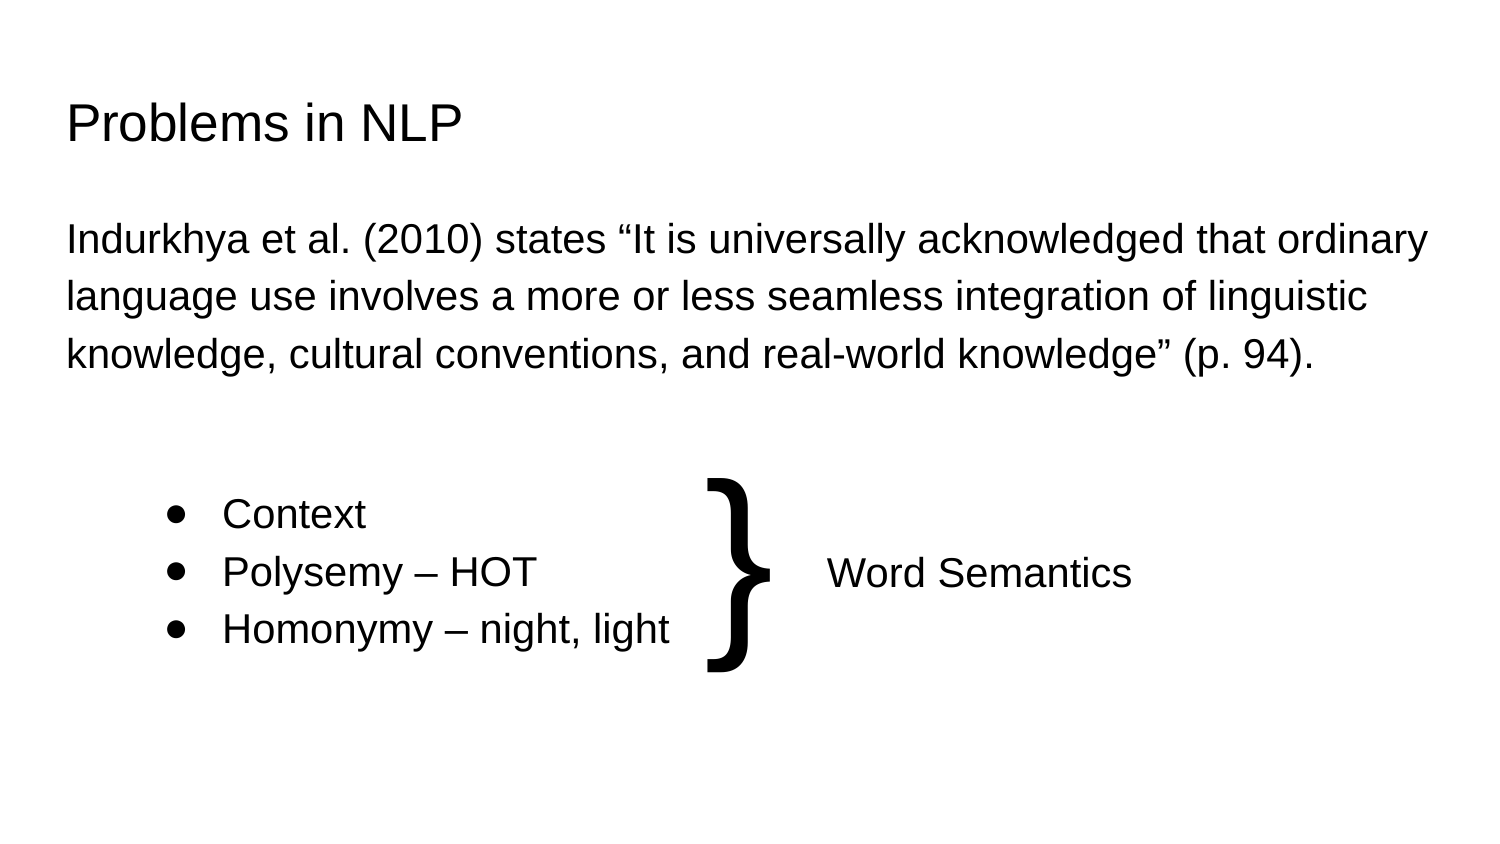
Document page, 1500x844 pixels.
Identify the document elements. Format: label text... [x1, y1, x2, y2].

text_box Word Semantics [811, 530, 1272, 611]
title Problems in NLP [51, 72, 1449, 167]
text_box } [689, 406, 788, 686]
list Indurkhya et al. (2010) states “It is universally acknowledged that ordinary language use involves a more or less seamless integration of linguistic knowledge, cultural conventions, and real-world knowledge” (p. 94). [51, 189, 1449, 750]
text_box Context Polysemy – HOT Homonymy – night, light [131, 464, 689, 668]
